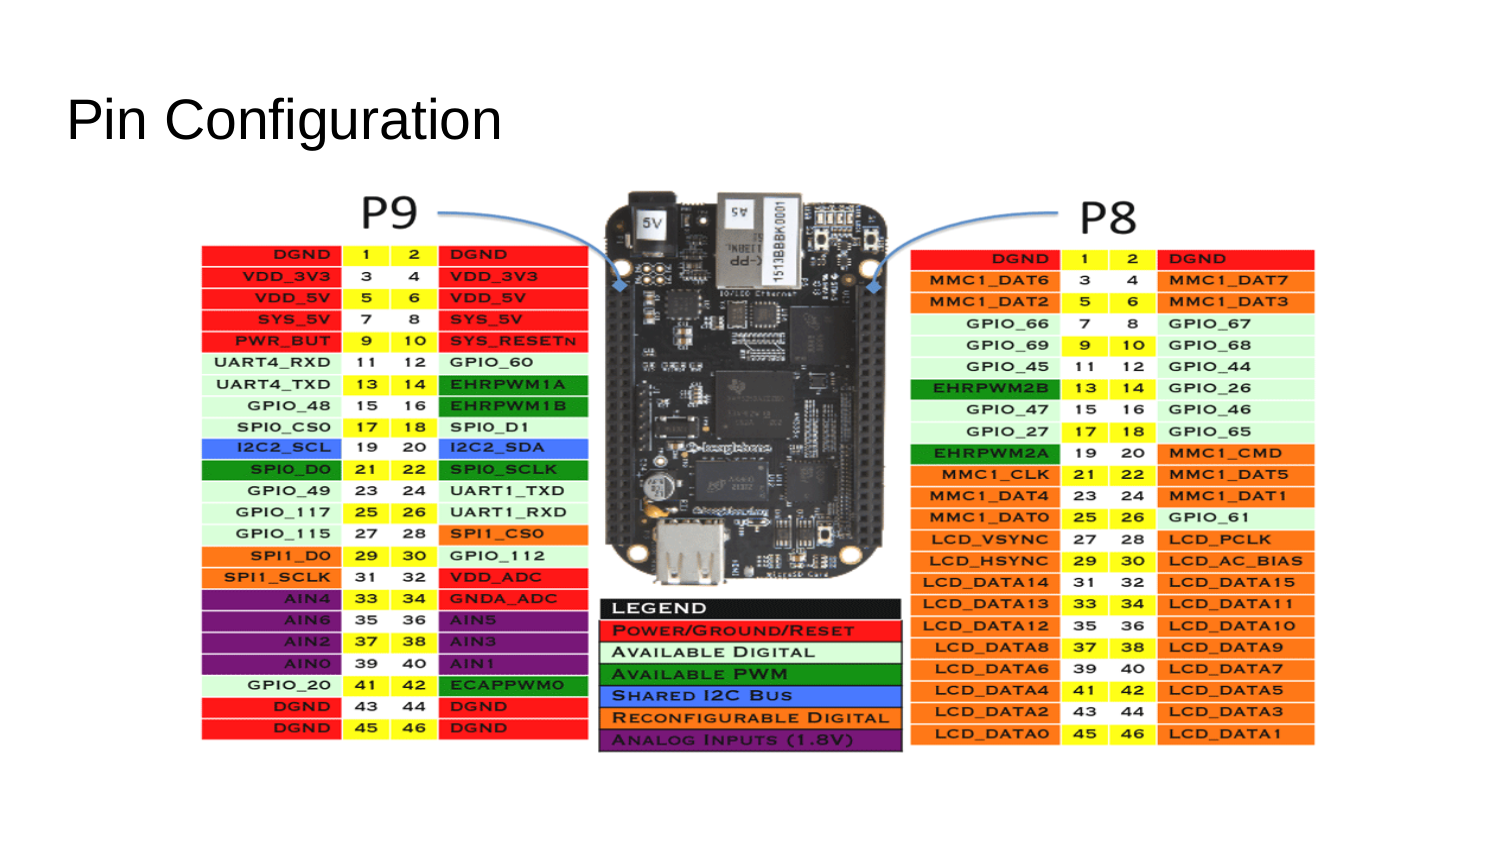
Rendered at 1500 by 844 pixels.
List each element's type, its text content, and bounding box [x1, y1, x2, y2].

picture [157, 166, 1343, 794]
title Pin Configuration [51, 72, 1449, 167]
